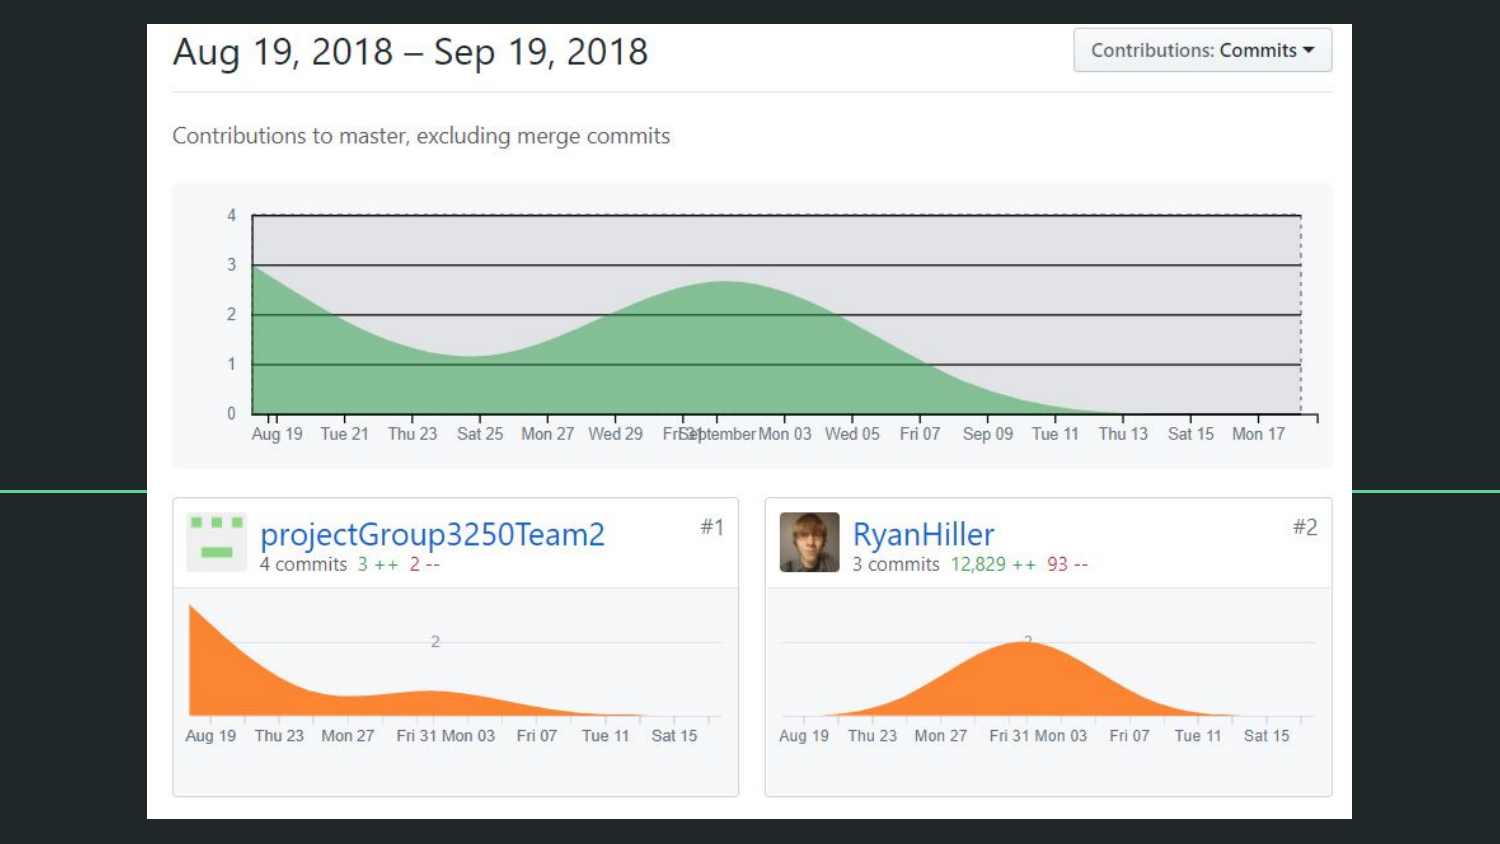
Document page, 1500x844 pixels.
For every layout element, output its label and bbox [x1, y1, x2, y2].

picture [147, 24, 1353, 819]
